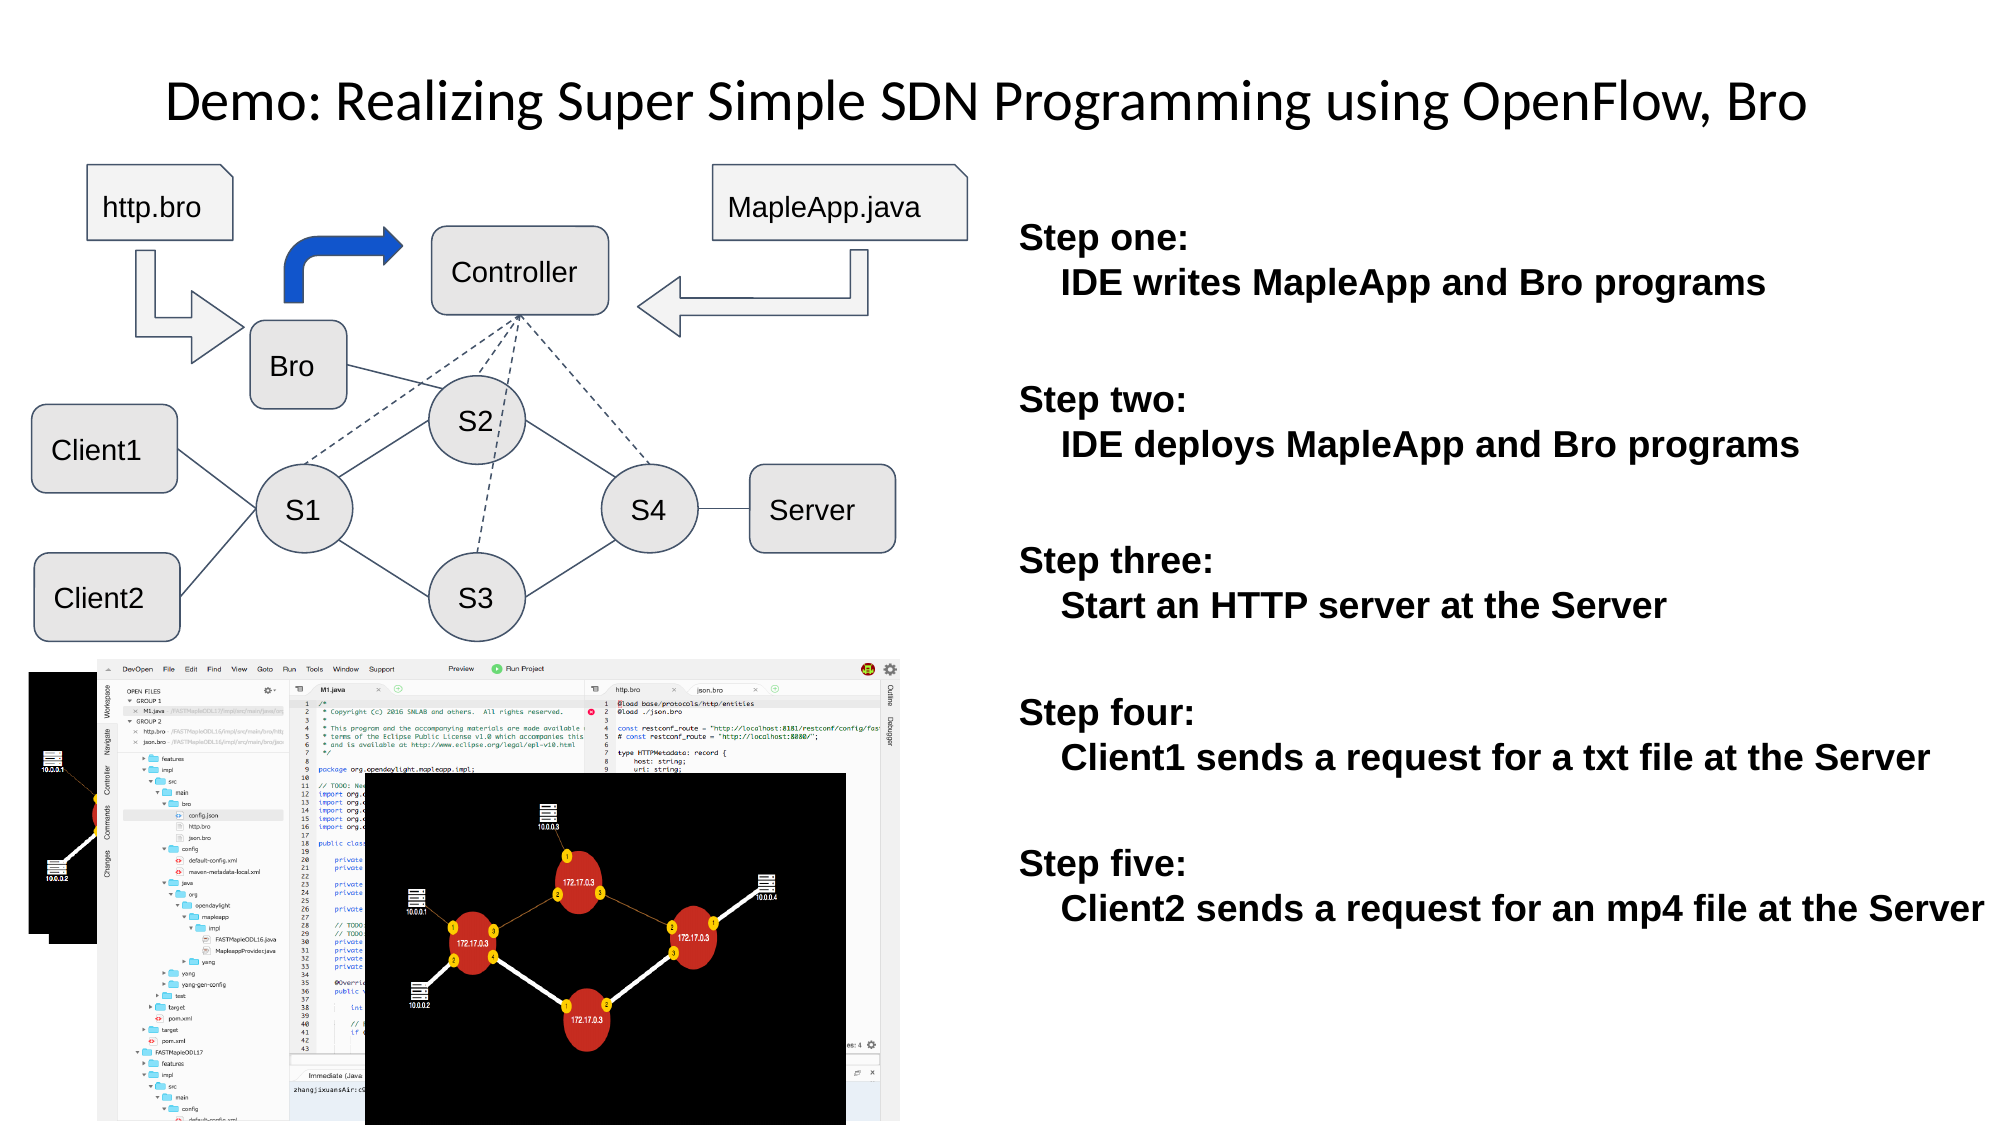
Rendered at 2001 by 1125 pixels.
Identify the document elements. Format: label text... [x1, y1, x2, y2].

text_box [338, 539, 430, 598]
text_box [519, 314, 651, 465]
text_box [338, 473, 430, 478]
picture [28, 659, 901, 1125]
text_box Client1 [31, 404, 178, 493]
text_box Step three: Start an HTTP server at the Server [1003, 521, 1807, 648]
text_box http.bro [87, 164, 233, 241]
text_box MapleApp.java [712, 164, 968, 241]
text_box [525, 473, 616, 478]
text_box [525, 539, 616, 598]
text_box Server [749, 464, 896, 553]
text_box [637, 249, 868, 337]
text_box Bro [250, 320, 299, 409]
text_box S1 [261, 464, 353, 553]
text_box Step two: IDE deploys MapleApp and Bro programs [1003, 359, 1921, 486]
text_box S3 [429, 553, 525, 642]
text_box Step one: IDE writes MapleApp and Bro programs [1003, 198, 1807, 325]
text_box [284, 227, 403, 303]
text_box Step five: Client2 sends a request for an mp4 file at the Server [1003, 824, 2000, 951]
title Demo: Realizing Super Simple SDN Programming using OpenFlow, Bro [126, 38, 1848, 166]
text_box [135, 250, 245, 364]
text_box Client2 [34, 552, 181, 642]
text_box Step four: Client1 sends a request for a txt file at the Server [1003, 672, 1973, 800]
text_box Controller [431, 226, 609, 313]
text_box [177, 448, 257, 509]
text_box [179, 508, 257, 598]
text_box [304, 314, 473, 465]
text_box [476, 314, 521, 554]
text_box S4 [601, 464, 699, 553]
